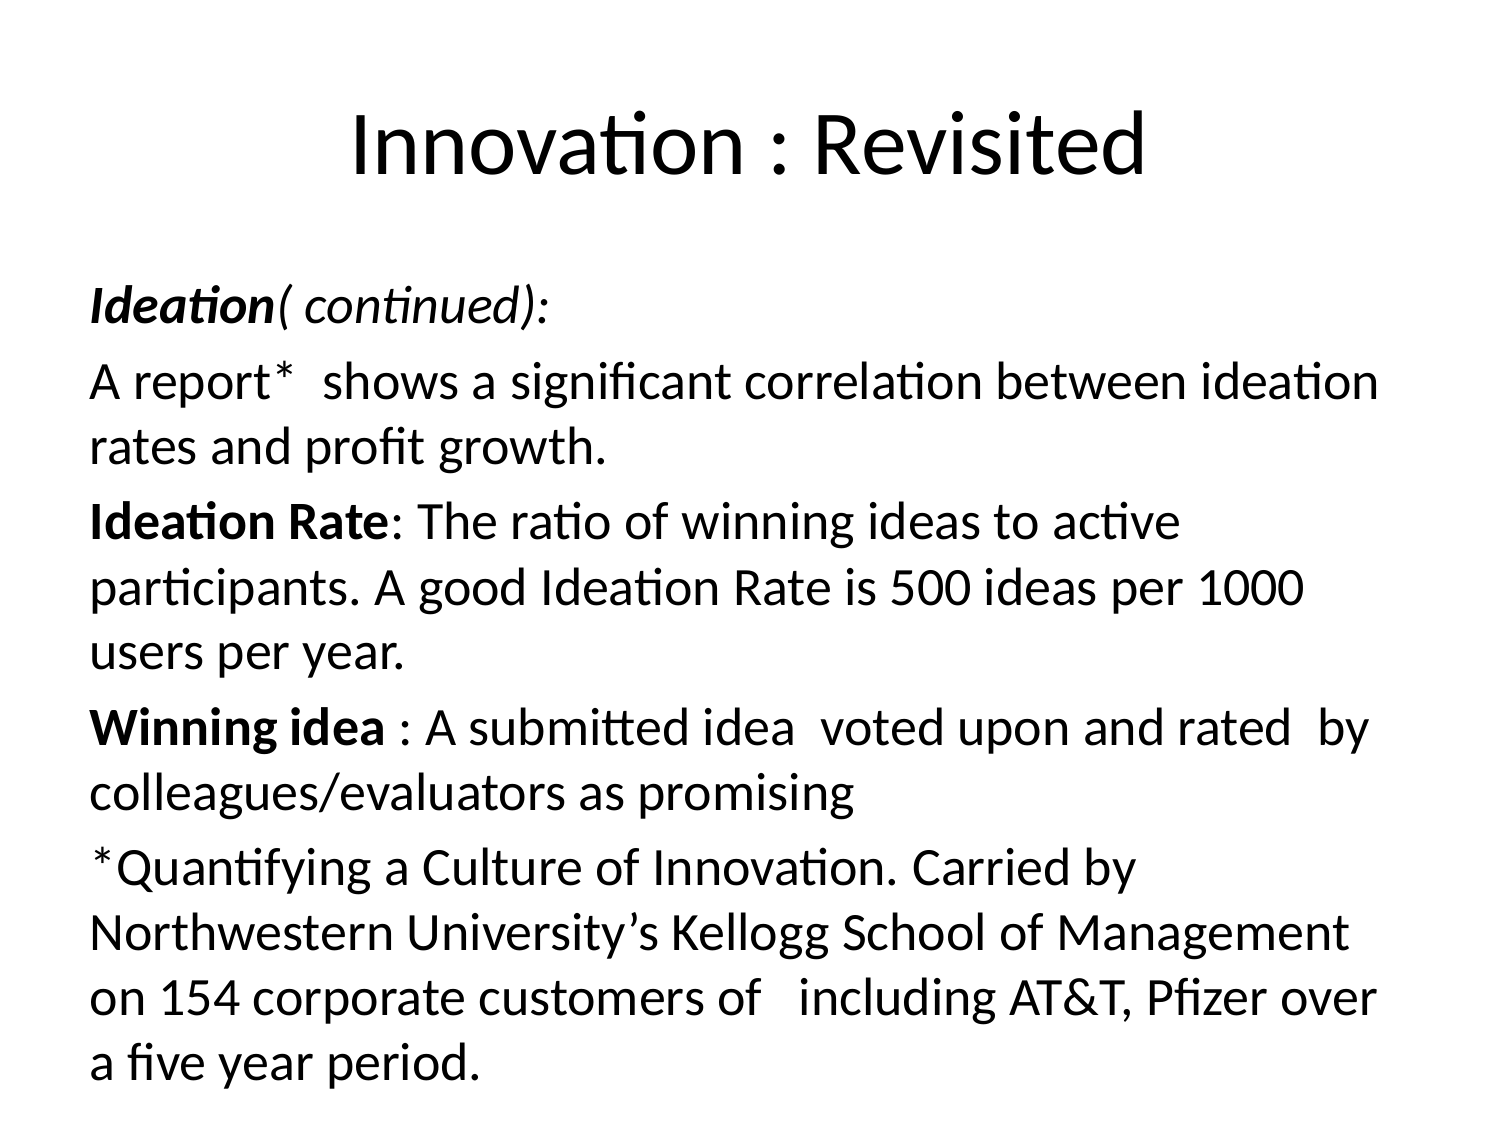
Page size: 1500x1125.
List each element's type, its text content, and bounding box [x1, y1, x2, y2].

text_box Ideation( continued): A report* shows a significant correlation between ideation rates and profit growth. Ideation Rate: The ratio of winning ideas to active participants. A good Ideation Rate is 500 ideas per 1000 users per year. Winning idea : A submitted idea voted upon and rated by colleagues/evaluators as promising *Quantifying a Culture of Innovation. Carried by Northwestern University’s Kellogg School of Management on 154 corporate customers of including AT&T, Pfizer over a five year period. [75, 262, 1425, 1100]
text_box Innovation : Revisited [75, 45, 1425, 232]
